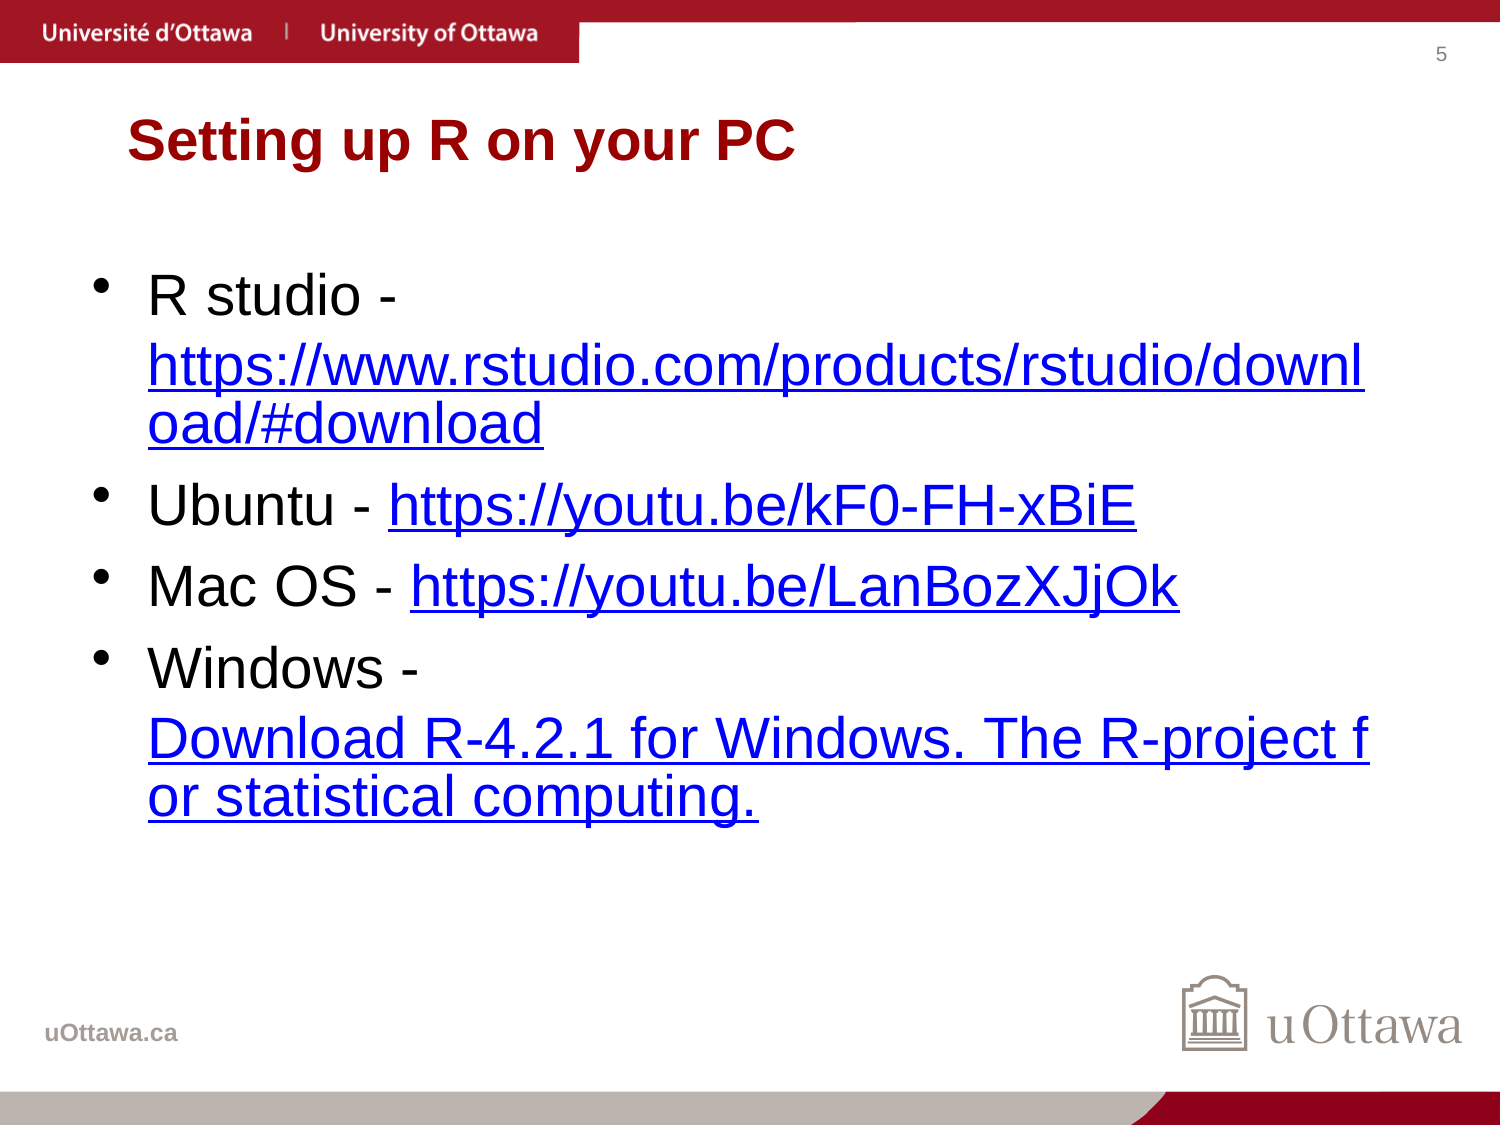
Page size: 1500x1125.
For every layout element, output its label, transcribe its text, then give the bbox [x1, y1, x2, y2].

title Setting up R on your PC [112, 62, 1188, 213]
picture [1182, 975, 1462, 1051]
picture [0, 1092, 1500, 1125]
list R studio - https://www.rstudio.com/products/rstudio/download/#download Ubuntu - https://youtu.be/kF0-FH-xBiE Mac OS - https://youtu.be/LanBozXJjOk Windows - Download R-4.2.1 for Windows. The R-project for statistical computing. [76, 249, 1388, 888]
picture [0, 0, 1500, 63]
